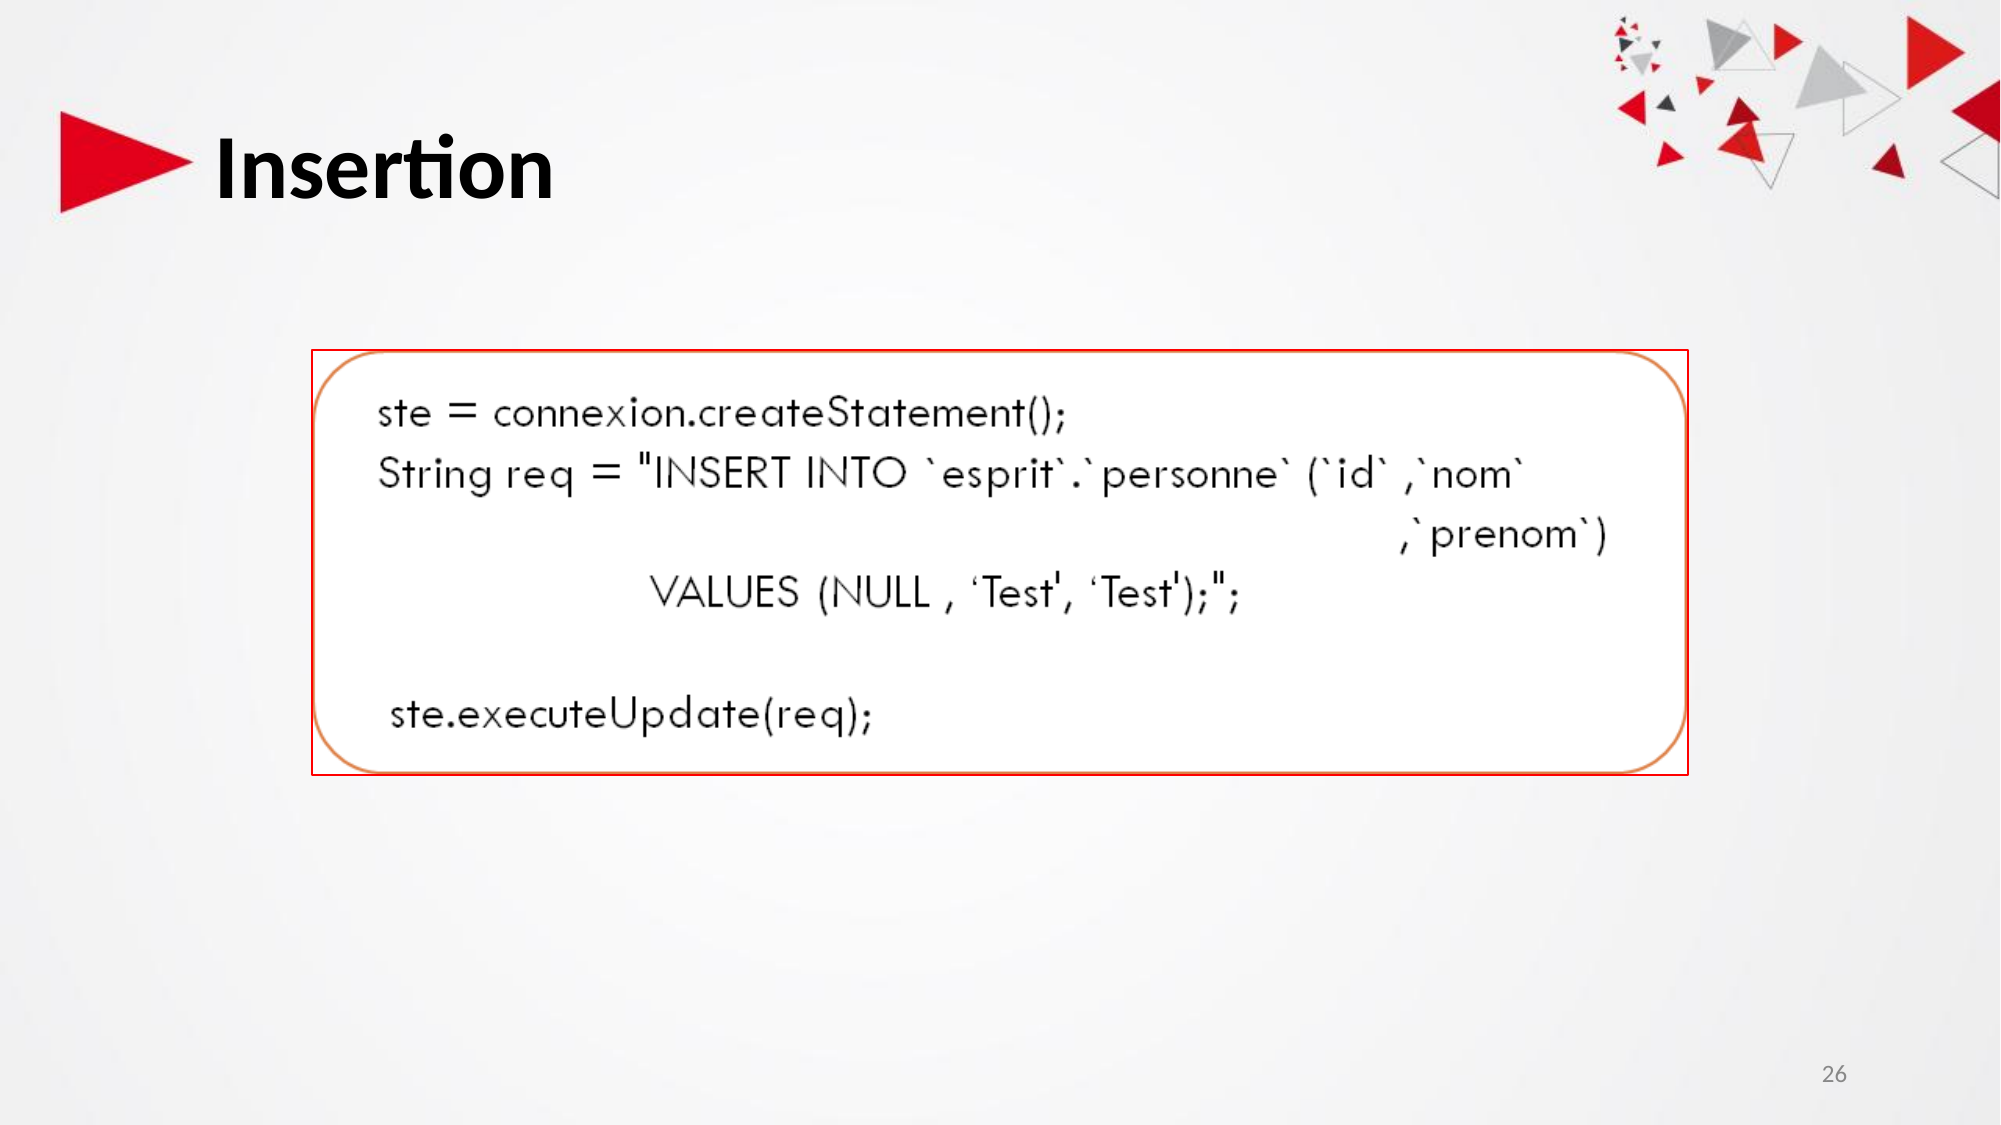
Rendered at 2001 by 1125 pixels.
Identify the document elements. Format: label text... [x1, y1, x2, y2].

slide_number 26 [1412, 1042, 1863, 1103]
title Insertion [137, 59, 1863, 278]
picture [0, 0, 2001, 1125]
